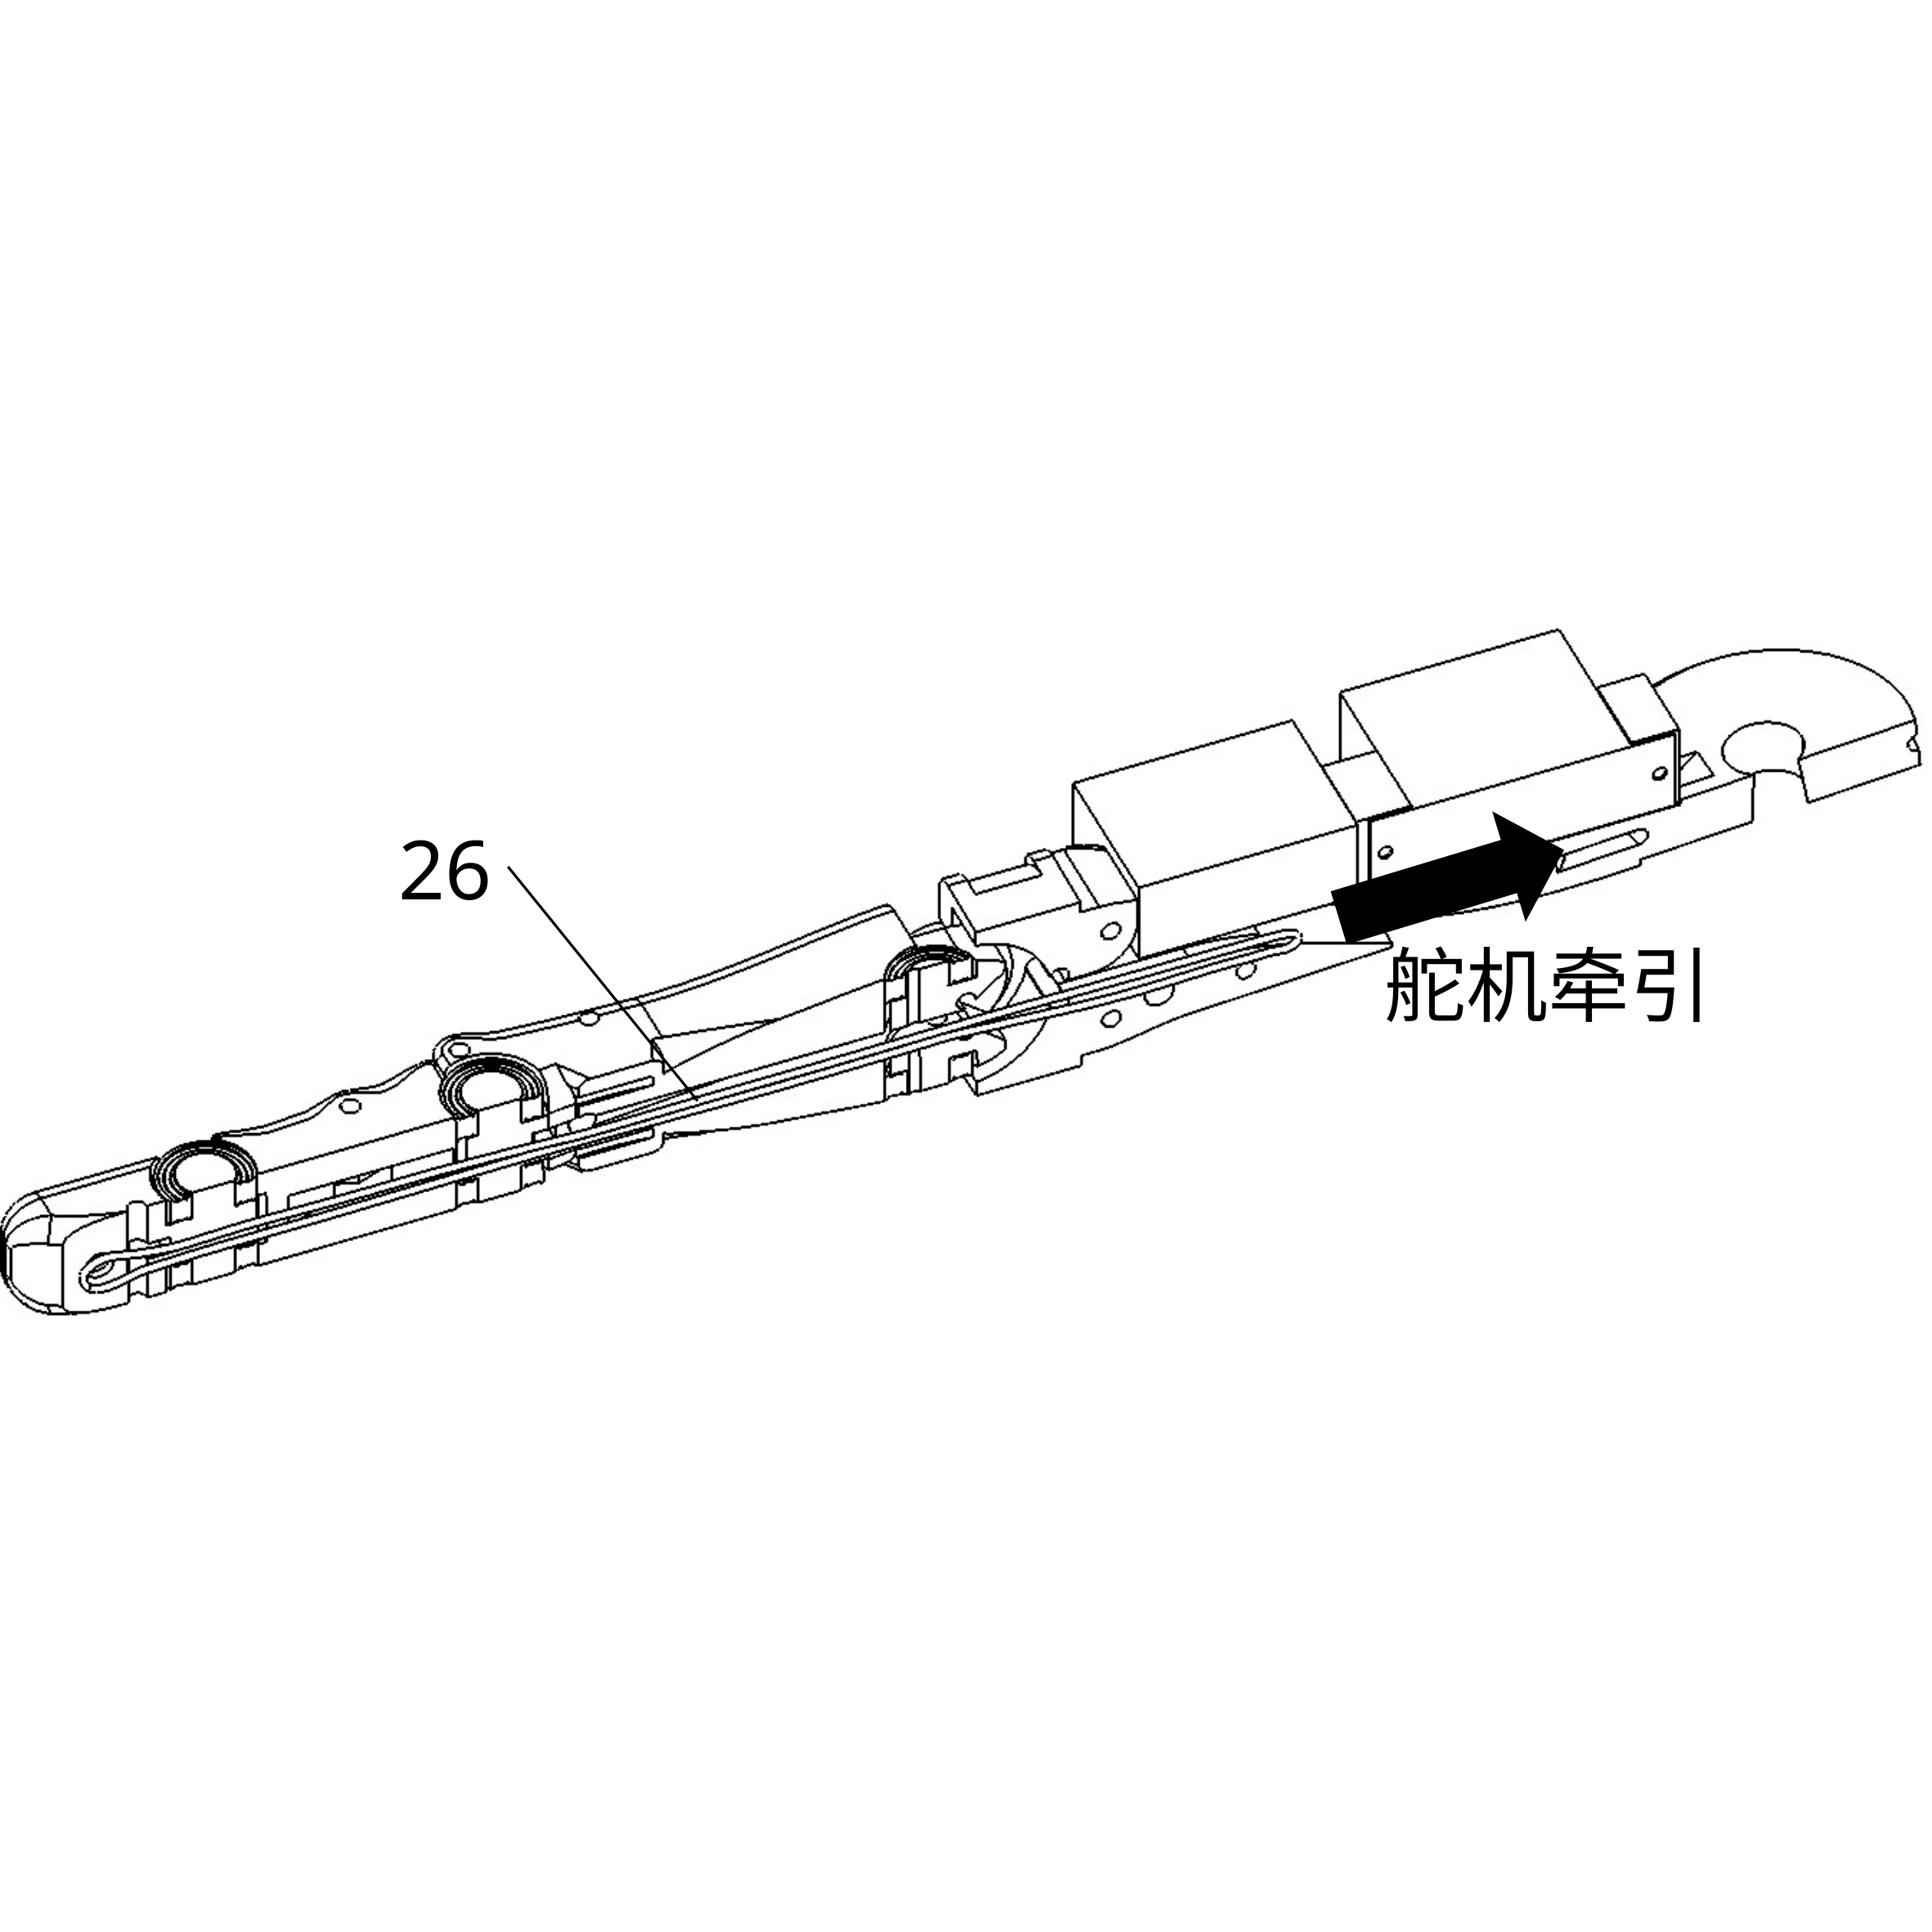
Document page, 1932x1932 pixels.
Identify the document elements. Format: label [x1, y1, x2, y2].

text_box [507, 867, 698, 1102]
picture [0, 612, 1932, 1319]
